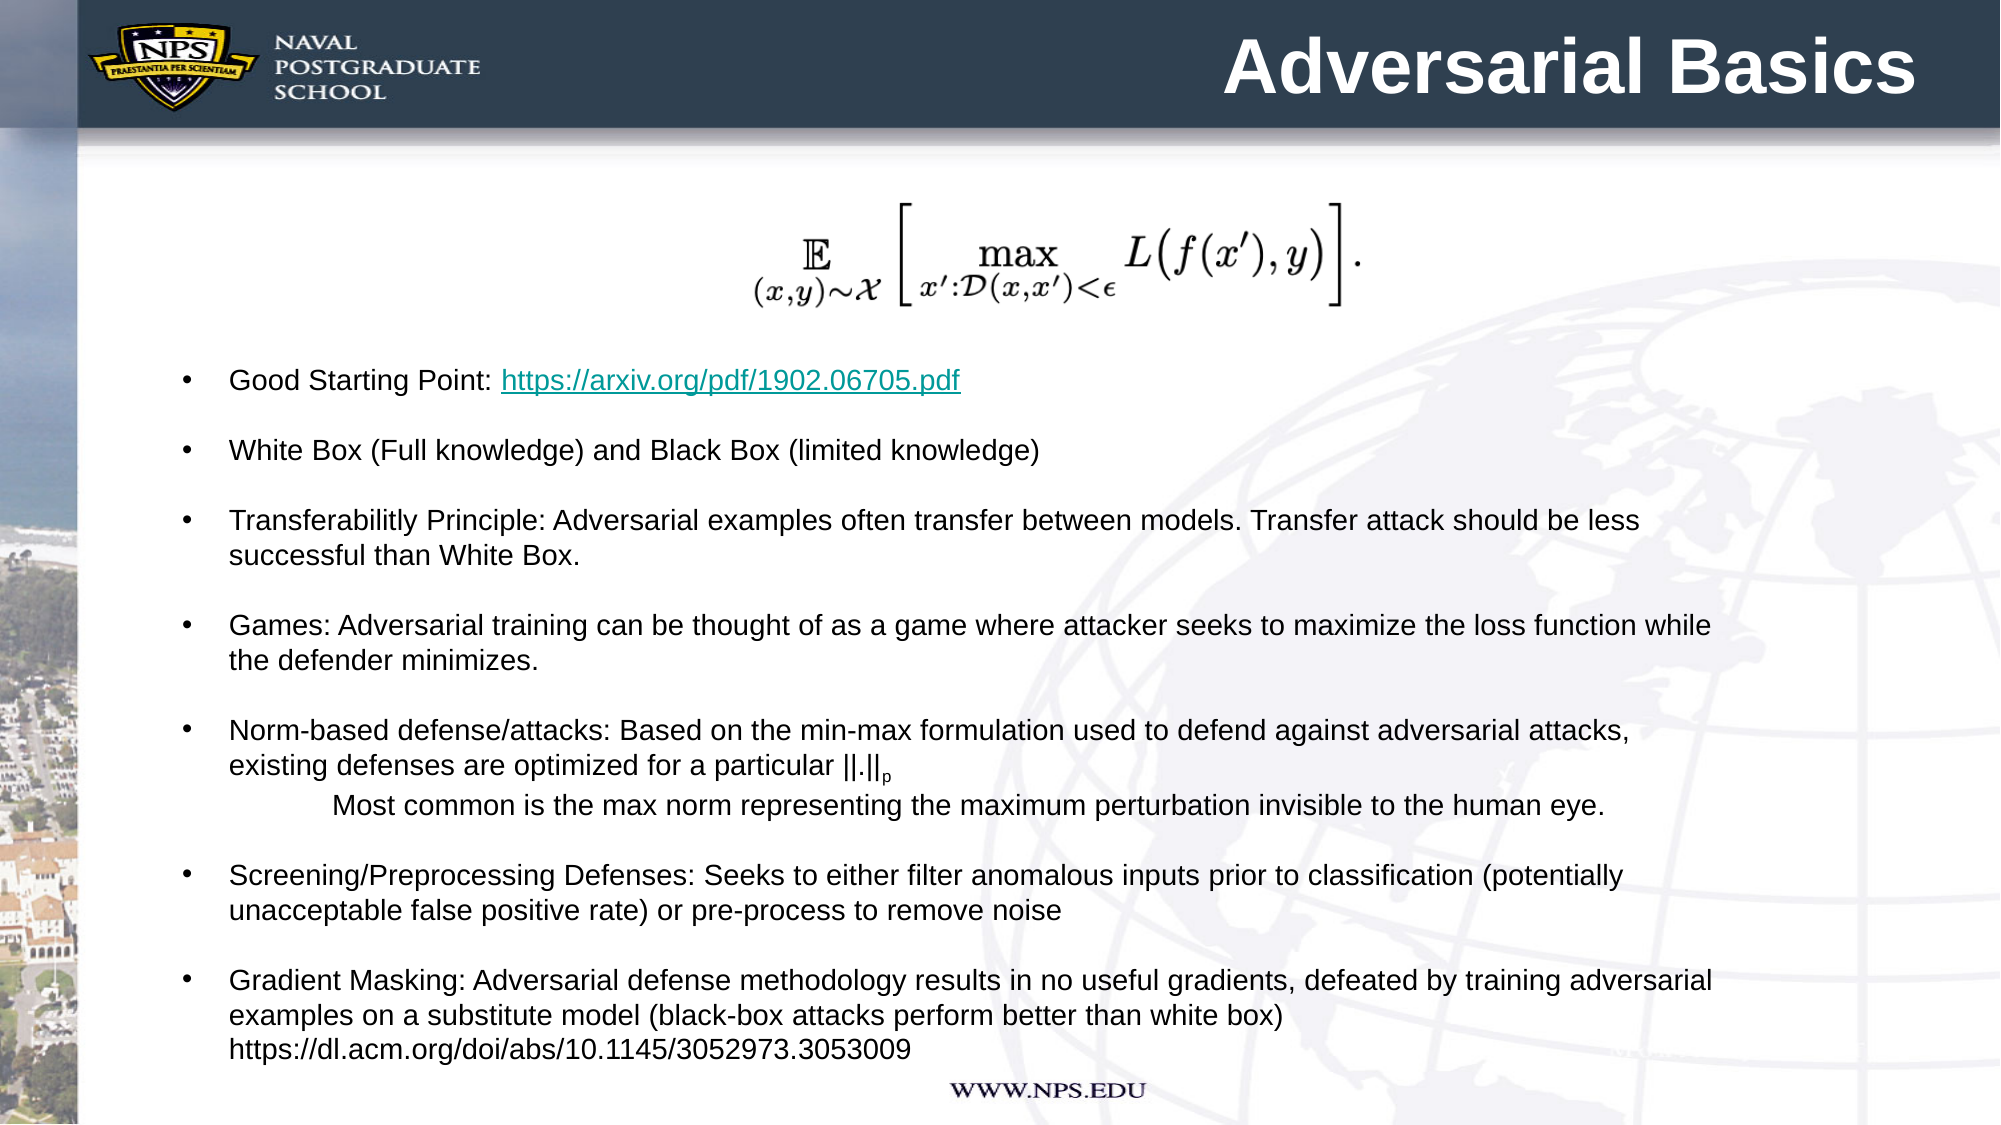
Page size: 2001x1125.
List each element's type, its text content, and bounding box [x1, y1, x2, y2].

title Adversarial Basics [500, 0, 1934, 125]
picture [0, 0, 2000, 1125]
text_box Good Starting Point: https://arxiv.org/pdf/1902.06705.pdf White Box (Full knowledge) and Black Box (limited knowledge) Transferabilitly Principle: Adversarial examples often transfer between models. Transfer attack should be less successful than White Box. Games: Adversarial training can be thought of as a game where attacker seeks to maximize the loss function while the defender minimizes. Norm-based defense/attacks: Based on the min-max formulation used to defend against adversarial attacks, existing defenses are optimized for a particular ||.||p Most common is the max norm representing the maximum perturbation invisible to the human eye. Screening/Preprocessing Defenses: Seeks to either filter anomalous inputs prior to classification (potentially unacceptable false positive rate) or pre-process to remove noise Gradient Masking: Adversarial defense methodology results in no useful gradients, defeated by training adversarial examples on a substitute model (black-box attacks perform better than white box) https://dl.acm.org/doi/abs/10.1145/3052973.3053009 [167, 354, 1746, 1074]
